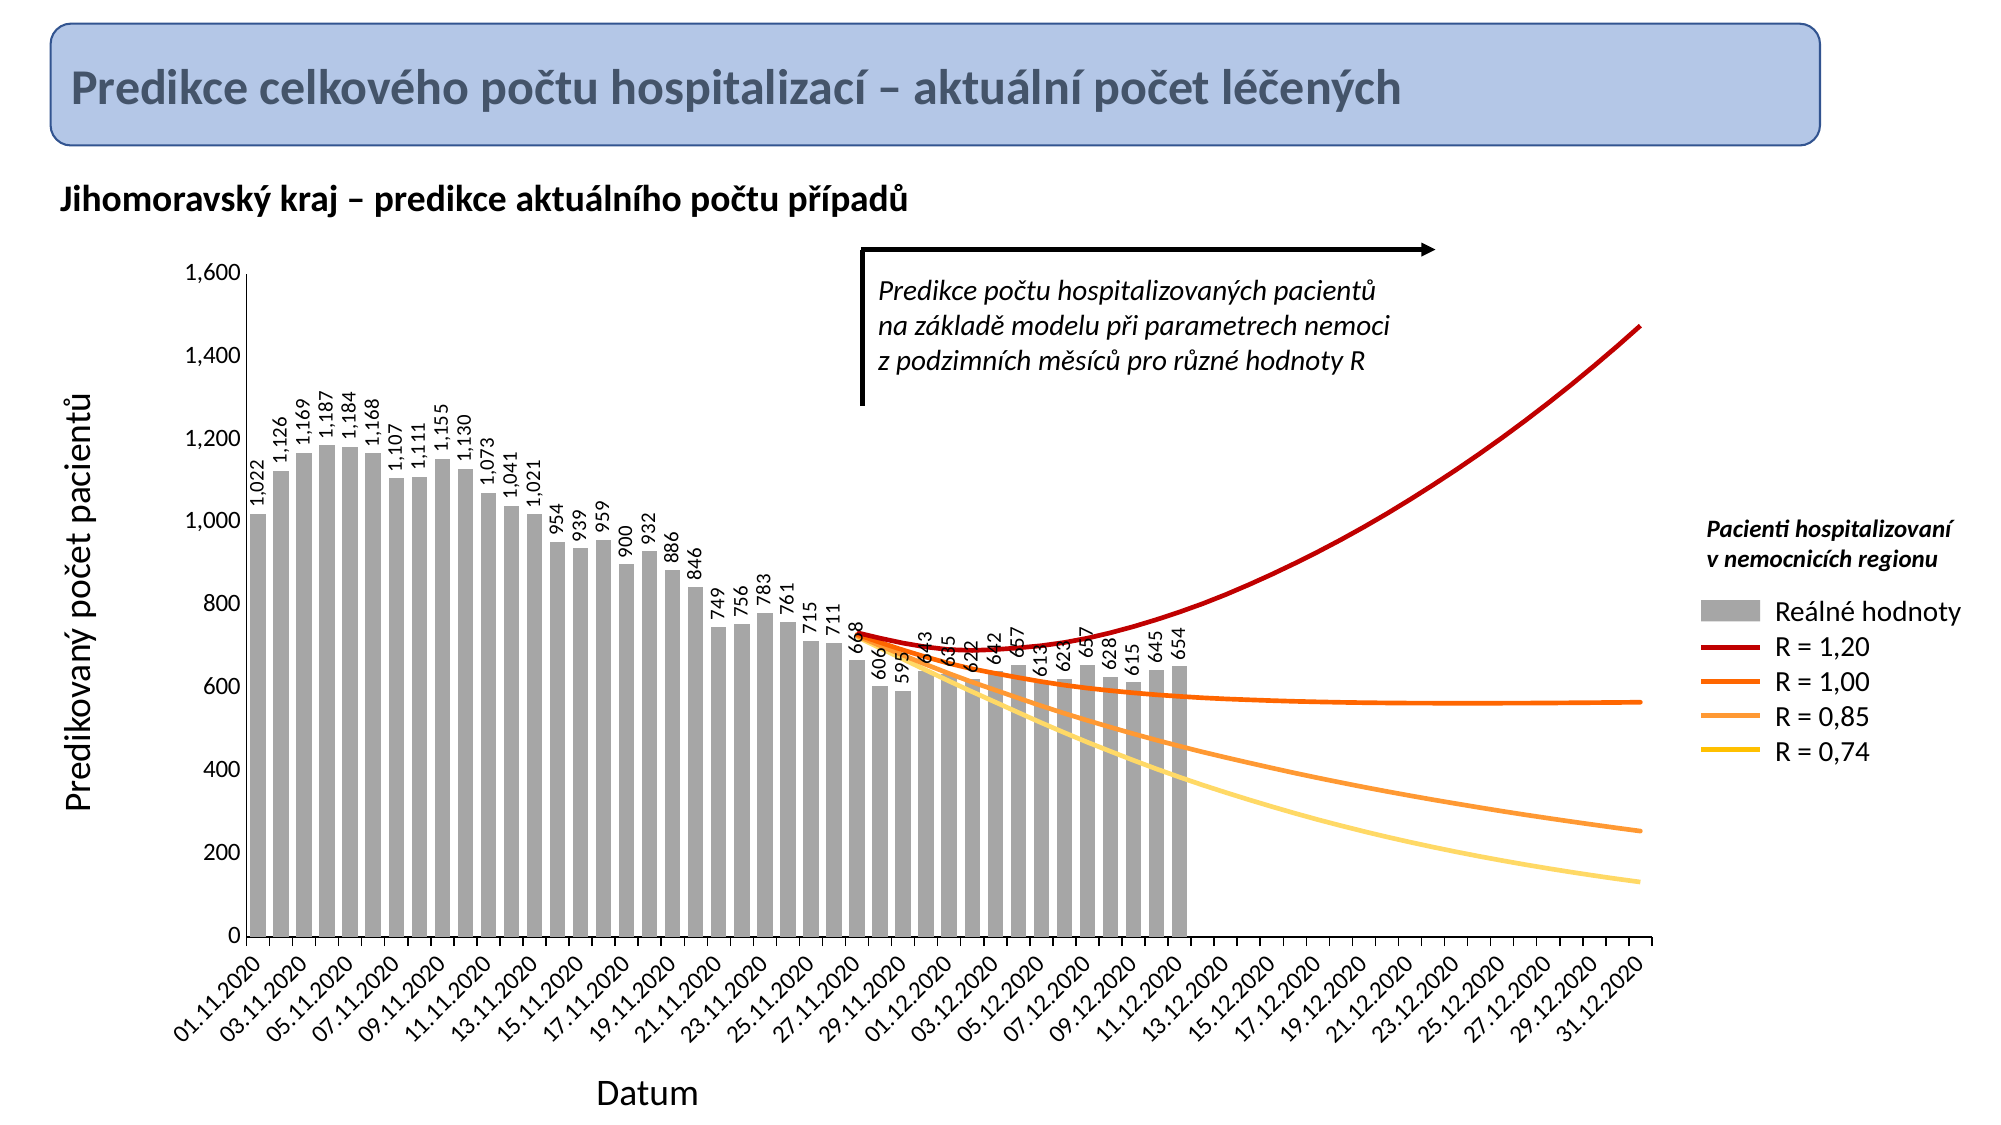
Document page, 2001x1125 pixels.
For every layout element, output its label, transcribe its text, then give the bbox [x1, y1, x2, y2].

text_box Jihomoravský kraj – predikce aktuálního počtu případů [45, 167, 1036, 227]
chart [138, 245, 1683, 1066]
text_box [1701, 584, 2000, 777]
text_box Datum [581, 1066, 715, 1121]
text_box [860, 249, 1784, 406]
text_box Pacienti hospitalizovaní v nemocnicích regionu [1691, 505, 2000, 581]
text_box Predikovaný počet pacientů [45, 377, 105, 828]
text_box Predikce celkového počtu hospitalizací – aktuální počet léčených [49, 22, 1822, 147]
